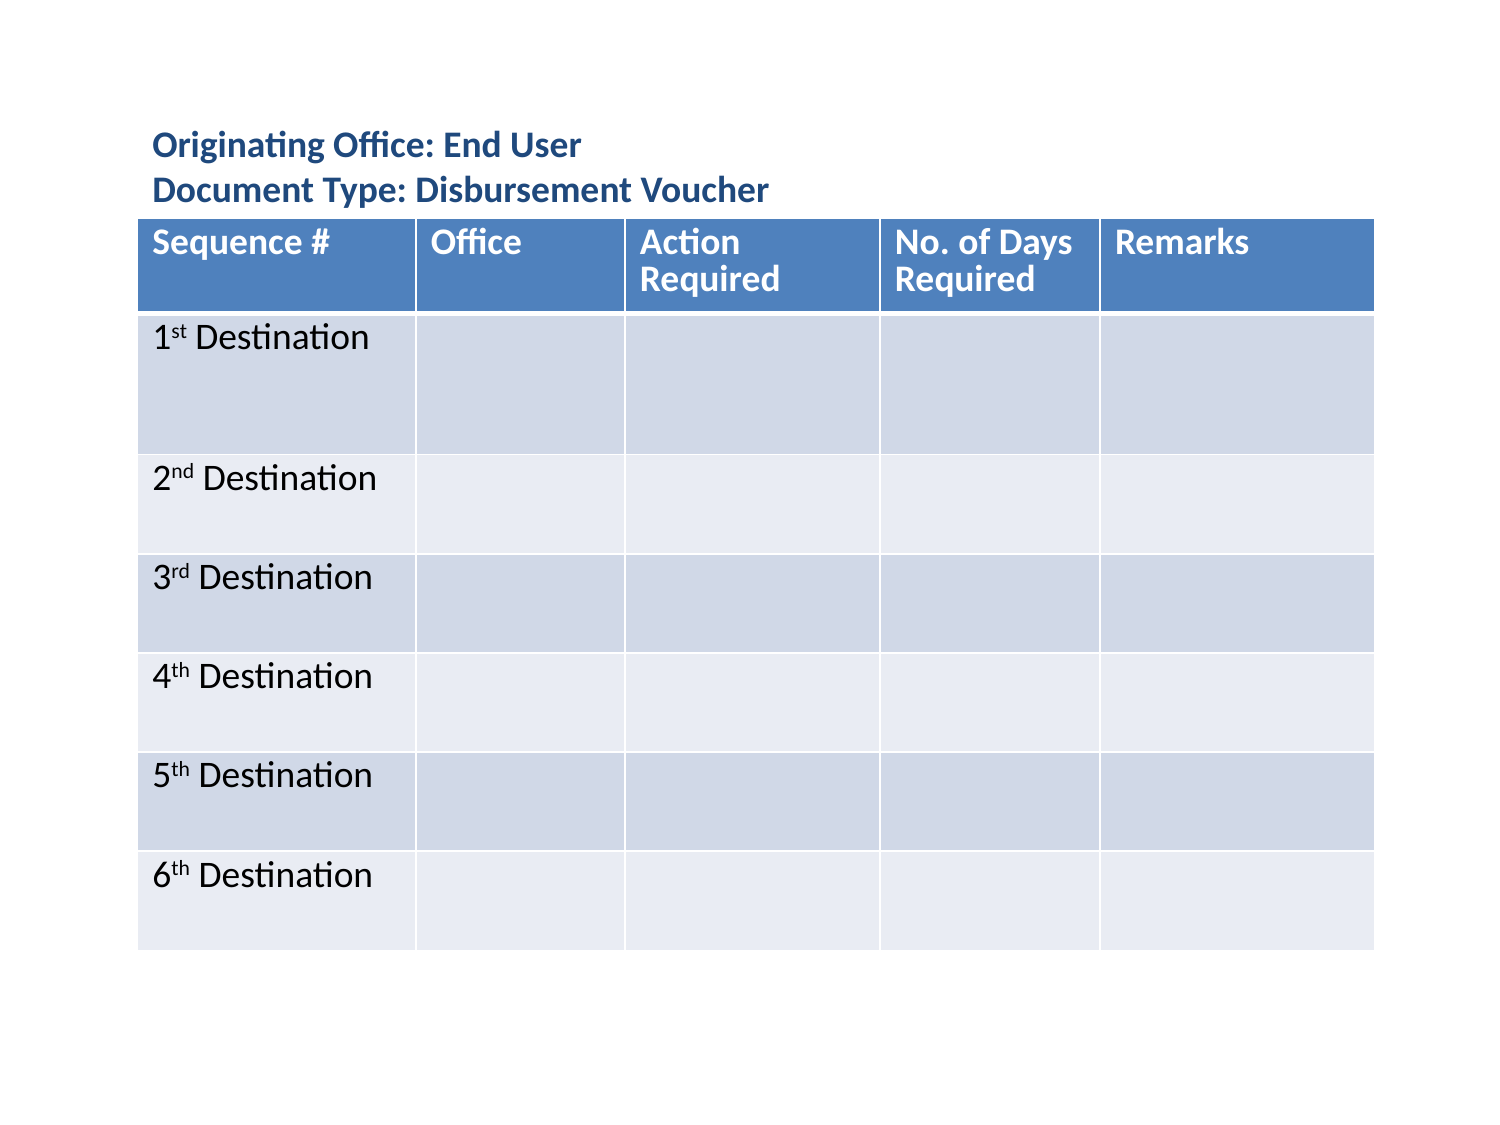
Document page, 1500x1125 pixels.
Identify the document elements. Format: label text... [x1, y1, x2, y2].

table_cell [417, 455, 624, 553]
table_cell [417, 654, 624, 751]
table_cell [417, 555, 624, 652]
table_cell 4th Destination [138, 654, 415, 751]
text_box Originating Office: End User Document Type: Disbursement Voucher [137, 112, 1375, 218]
table_cell [1101, 316, 1374, 454]
table_cell 6th Destination [138, 852, 415, 950]
table_header Action Required [626, 219, 879, 311]
table_cell [626, 455, 879, 553]
table_cell [626, 852, 879, 950]
table_cell [881, 316, 1099, 454]
table_cell [1101, 654, 1374, 751]
table_cell [881, 753, 1099, 850]
table_cell [881, 555, 1099, 652]
table_header No. of Days Required [881, 219, 1099, 311]
table_cell [417, 753, 624, 850]
table_cell [417, 316, 624, 454]
table_cell [417, 852, 624, 950]
table_header Office [417, 219, 624, 311]
table_cell [881, 455, 1099, 553]
table_cell 1st Destination [138, 316, 415, 454]
table_cell [881, 654, 1099, 751]
table_cell [626, 654, 879, 751]
table_cell 5th Destination [138, 753, 415, 850]
table_cell [626, 555, 879, 652]
table_cell [1101, 455, 1374, 553]
table_header Sequence # [138, 219, 415, 311]
table_cell [881, 852, 1099, 950]
table_cell [1101, 753, 1374, 850]
table_cell 3rd Destination [138, 555, 415, 652]
table_cell [1101, 852, 1374, 950]
table_cell [626, 753, 879, 850]
table_header Remarks [1101, 219, 1374, 311]
table_cell [1101, 555, 1374, 652]
table_cell [626, 316, 879, 454]
table_cell 2nd Destination [138, 455, 415, 553]
